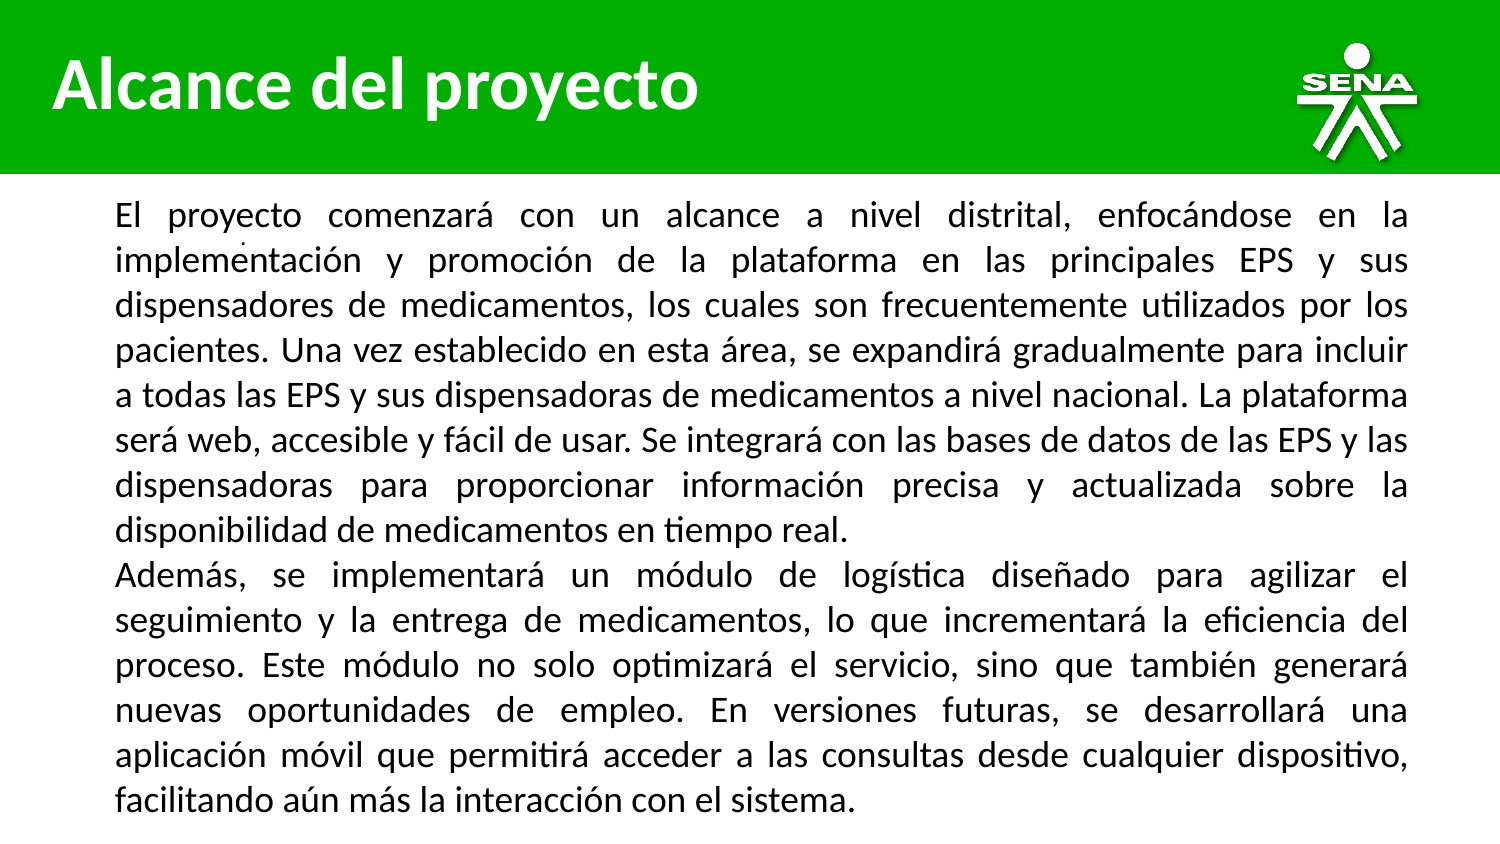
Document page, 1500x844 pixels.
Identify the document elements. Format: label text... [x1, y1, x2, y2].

text_box El proyecto comenzará con un alcance a nivel distrital, enfocándose en la implementación y promoción de la plataforma en las principales EPS y sus dispensadores de medicamentos, los cuales son frecuentemente utilizados por los pacientes. Una vez establecido en esta área, se expandirá gradualmente para incluir a todas las EPS y sus dispensadoras de medicamentos a nivel nacional. La plataforma será web, accesible y fácil de usar. Se integrará con las bases de datos de las EPS y las dispensadoras para proporcionar información precisa y actualizada sobre la disponibilidad de medicamentos en tiempo real. Además, se implementará un módulo de logística diseñado para agilizar el seguimiento y la entrega de medicamentos, lo que incrementará la eficiencia del proceso. Este módulo no solo optimizará el servicio, sino que también generará nuevas oportunidades de empleo. En versiones futuras, se desarrollará una aplicación móvil que permitirá acceder a las consultas desde cualquier dispositivo, facilitando aún más la interacción con el sistema. [100, 194, 1425, 828]
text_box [0, 0, 1500, 194]
